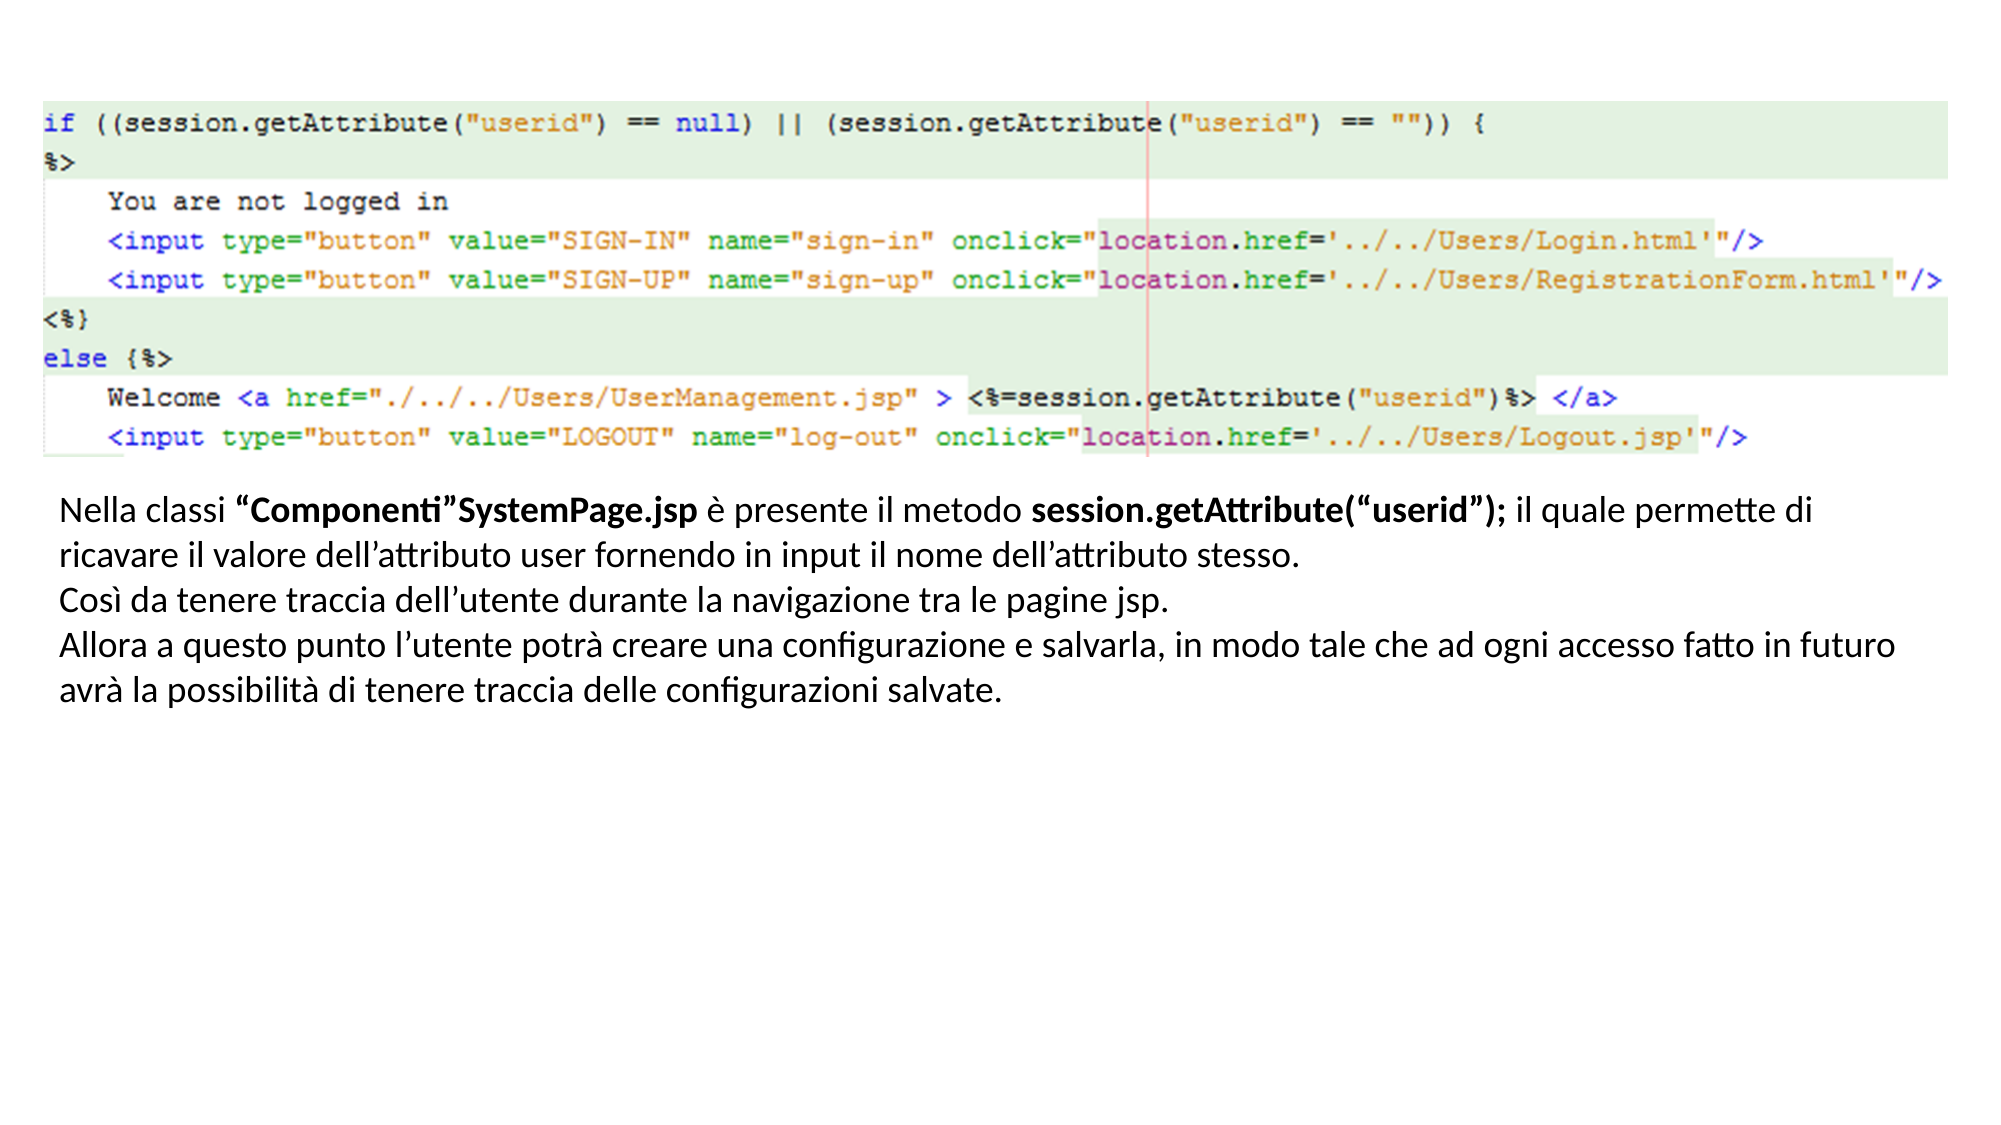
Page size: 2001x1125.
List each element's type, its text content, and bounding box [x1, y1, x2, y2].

text_box Nella classi “Componenti”SystemPage.jsp è presente il metodo session.getAttribute(“userid”); il quale permette di ricavare il valore dell’attributo user fornendo in input il nome dell’attributo stesso. Così da tenere traccia dell’utente durante la navigazione tra le pagine jsp. Allora a questo punto l’utente potrà creare una configurazione e salvarla, in modo tale che ad ogni accesso fatto in futuro avrà la possibilità di tenere traccia delle configurazioni salvate. [44, 477, 1948, 718]
picture [43, 101, 1948, 457]
